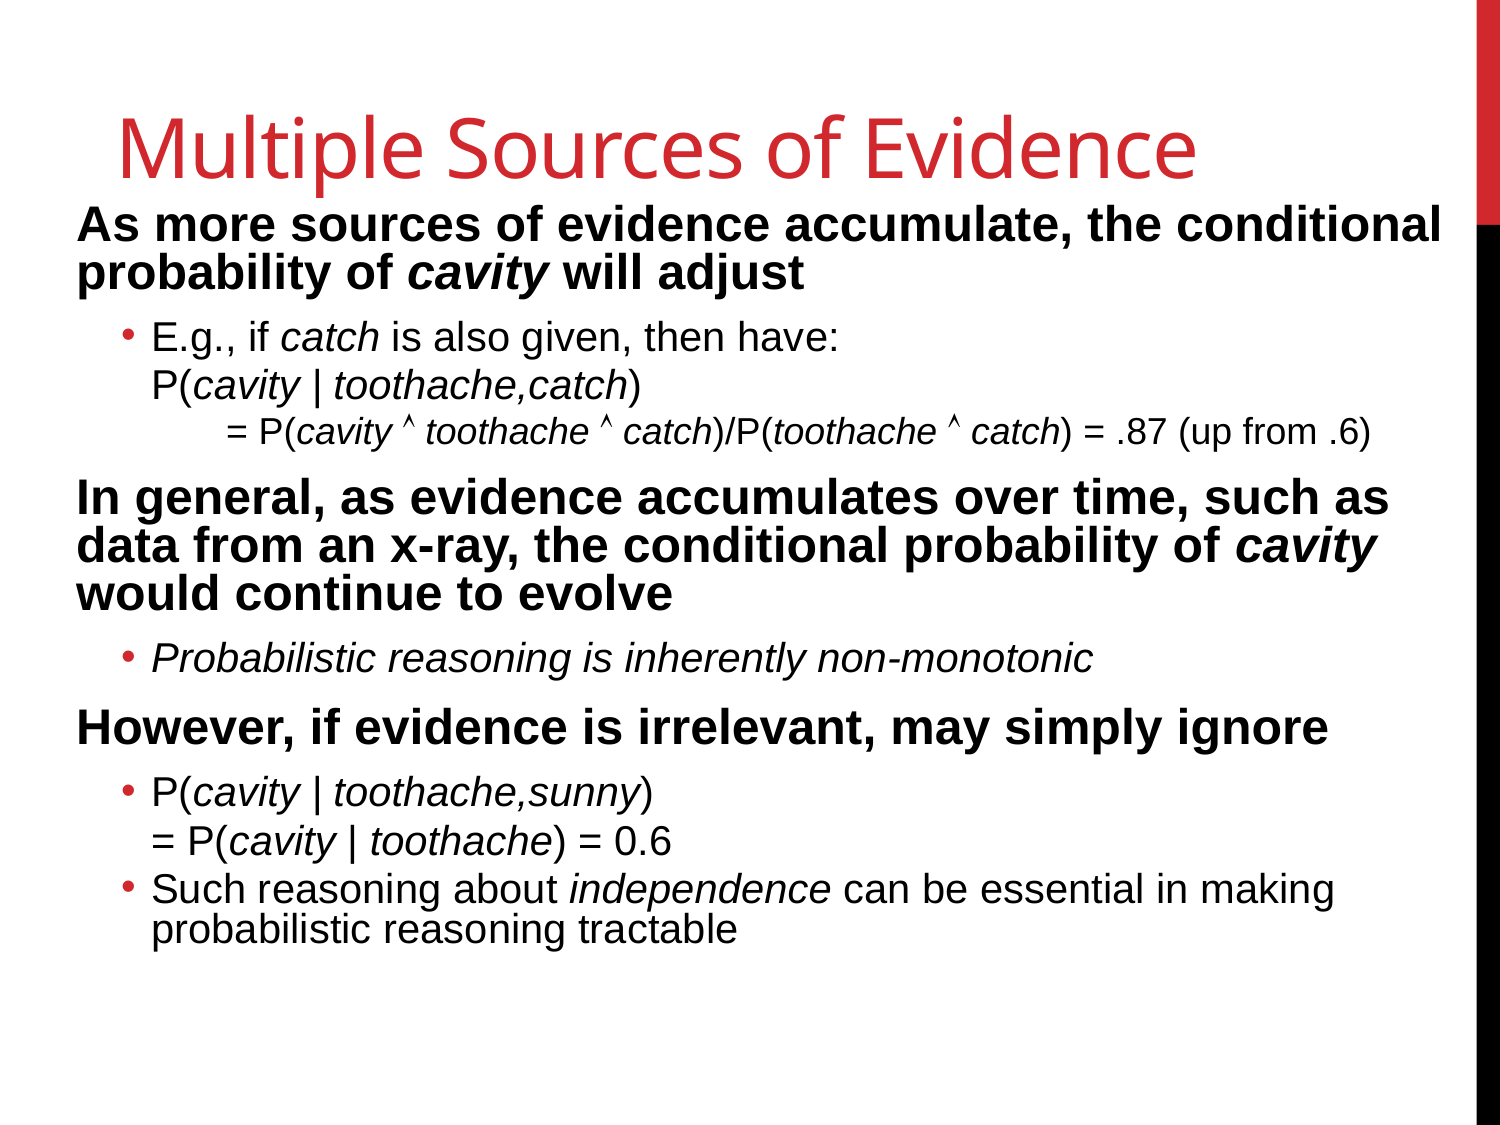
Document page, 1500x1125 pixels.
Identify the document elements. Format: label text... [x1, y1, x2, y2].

title Multiple Sources of Evidence [100, 15, 1500, 203]
list As more sources of evidence accumulate, the conditional probability of cavity will adjust E.g., if catch is also given, then have: P(cavity | toothache,catch) = P(cavity  toothache  catch)/P(toothache  catch) = .87 (up from .6) In general, as evidence accumulates over time, such as data from an x-ray, the conditional probability of cavity would continue to evolve Probabilistic reasoning is inherently non-monotonic However, if evidence is irrelevant, may simply ignore P(cavity | toothache,sunny) = P(cavity | toothache) = 0.6 Such reasoning about independence can be essential in making probabilistic reasoning tractable [61, 195, 1486, 982]
